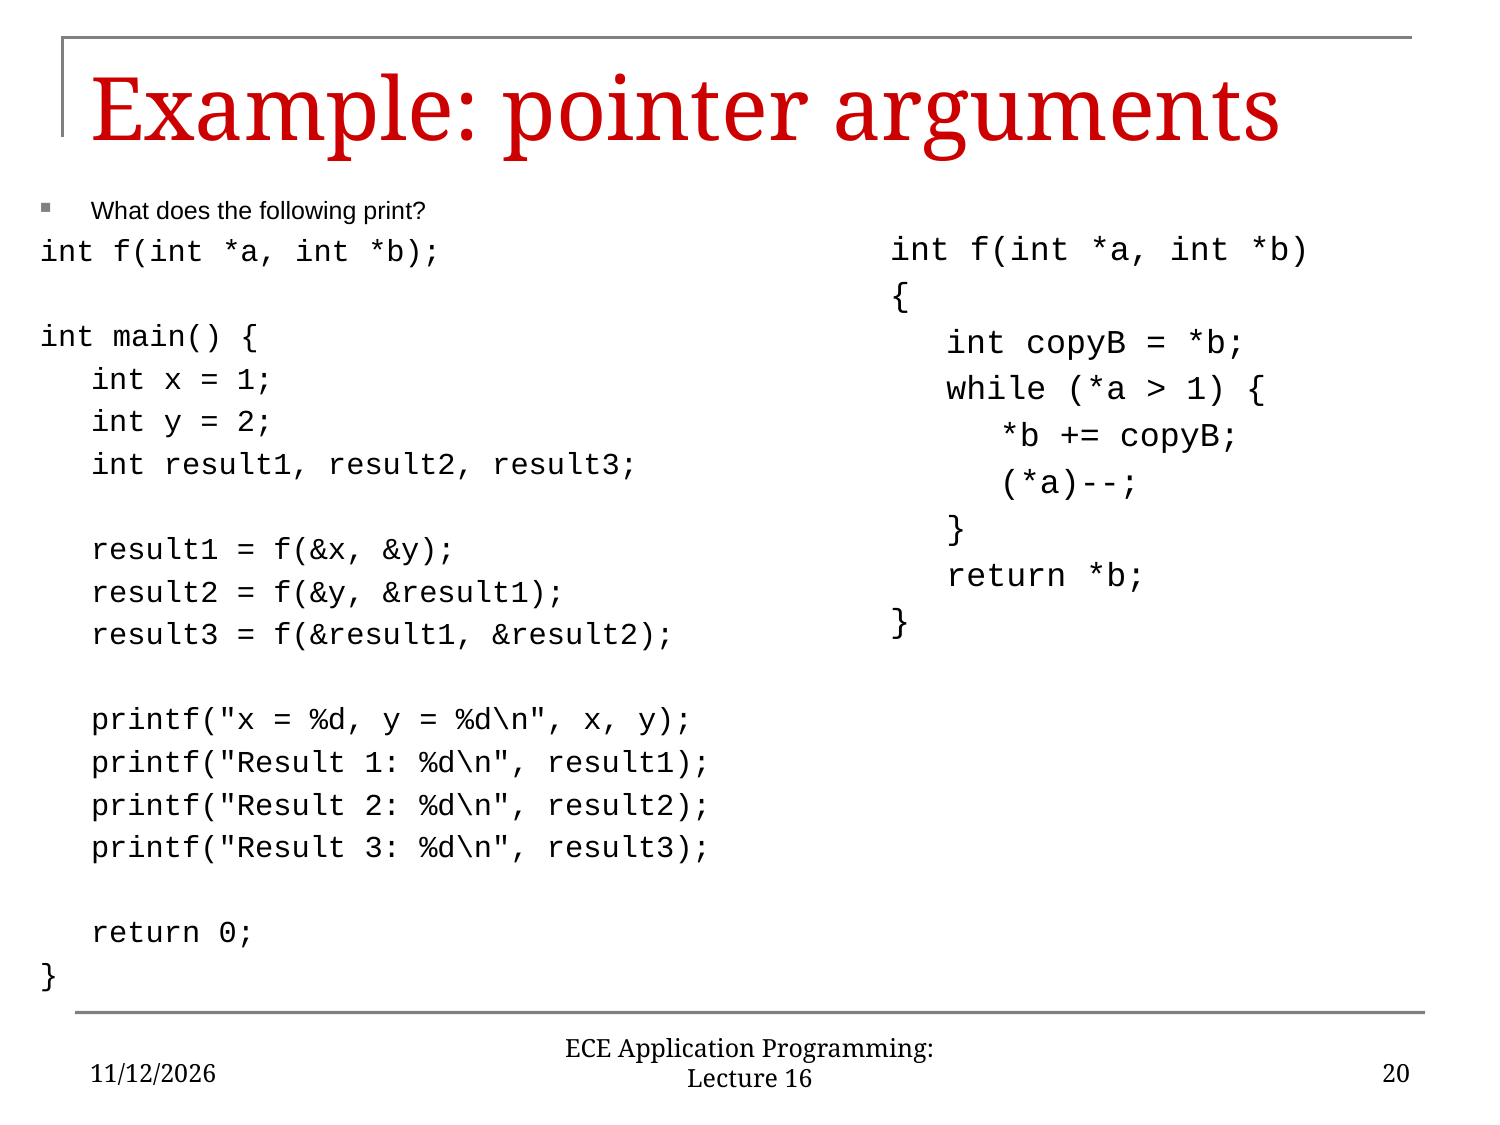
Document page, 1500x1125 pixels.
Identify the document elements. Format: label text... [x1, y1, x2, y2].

footer ECE Application Programming: Lecture 16 [512, 1024, 988, 1101]
list int f(int *a, int *b) { int copyB = *b; while (*a > 1) { *b += copyB; (*a)--; } return *b; } [875, 219, 1500, 1038]
list What does the following print? int f(int *a, int *b); int main() { int x = 1; int y = 2; int result1, result2, result3; result1 = f(&x, &y); result2 = f(&y, &result1); result3 = f(&result1, &result2); printf("x = %d, y = %d\n", x, y); printf("Result 1: %d\n", result1); printf("Result 2: %d\n", result2); printf("Result 3: %d\n", result3); return 0; } [24, 187, 800, 1006]
slide_number 20 [1074, 1023, 1426, 1100]
title Example: pointer arguments [75, 45, 1425, 163]
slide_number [74, 1023, 426, 1100]
